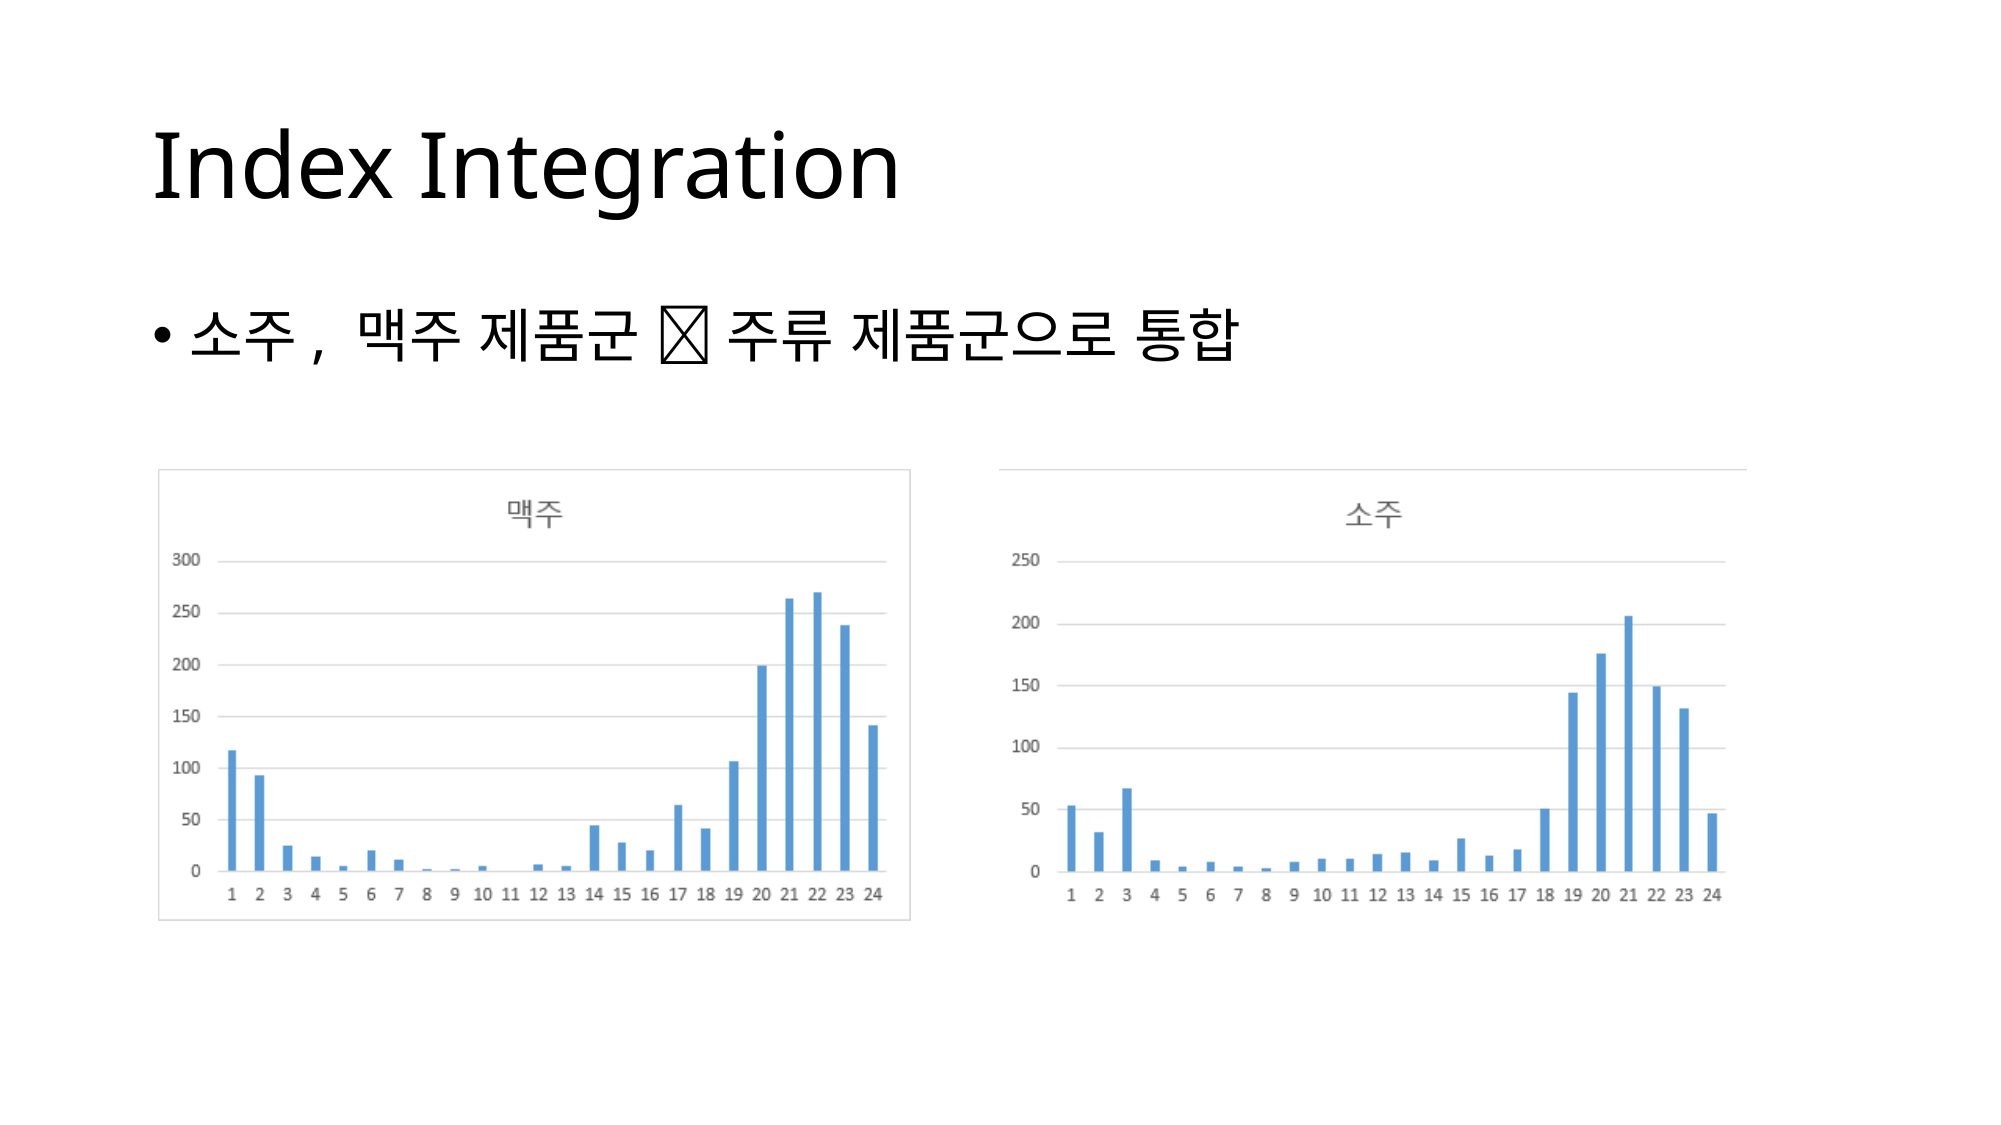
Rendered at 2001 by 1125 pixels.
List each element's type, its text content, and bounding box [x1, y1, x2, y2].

list 소주, 맥주 제품군  주류 제품군으로 통합 [137, 299, 1863, 1014]
picture [158, 469, 911, 921]
picture [999, 469, 1747, 917]
title Index Integration [137, 59, 1863, 278]
